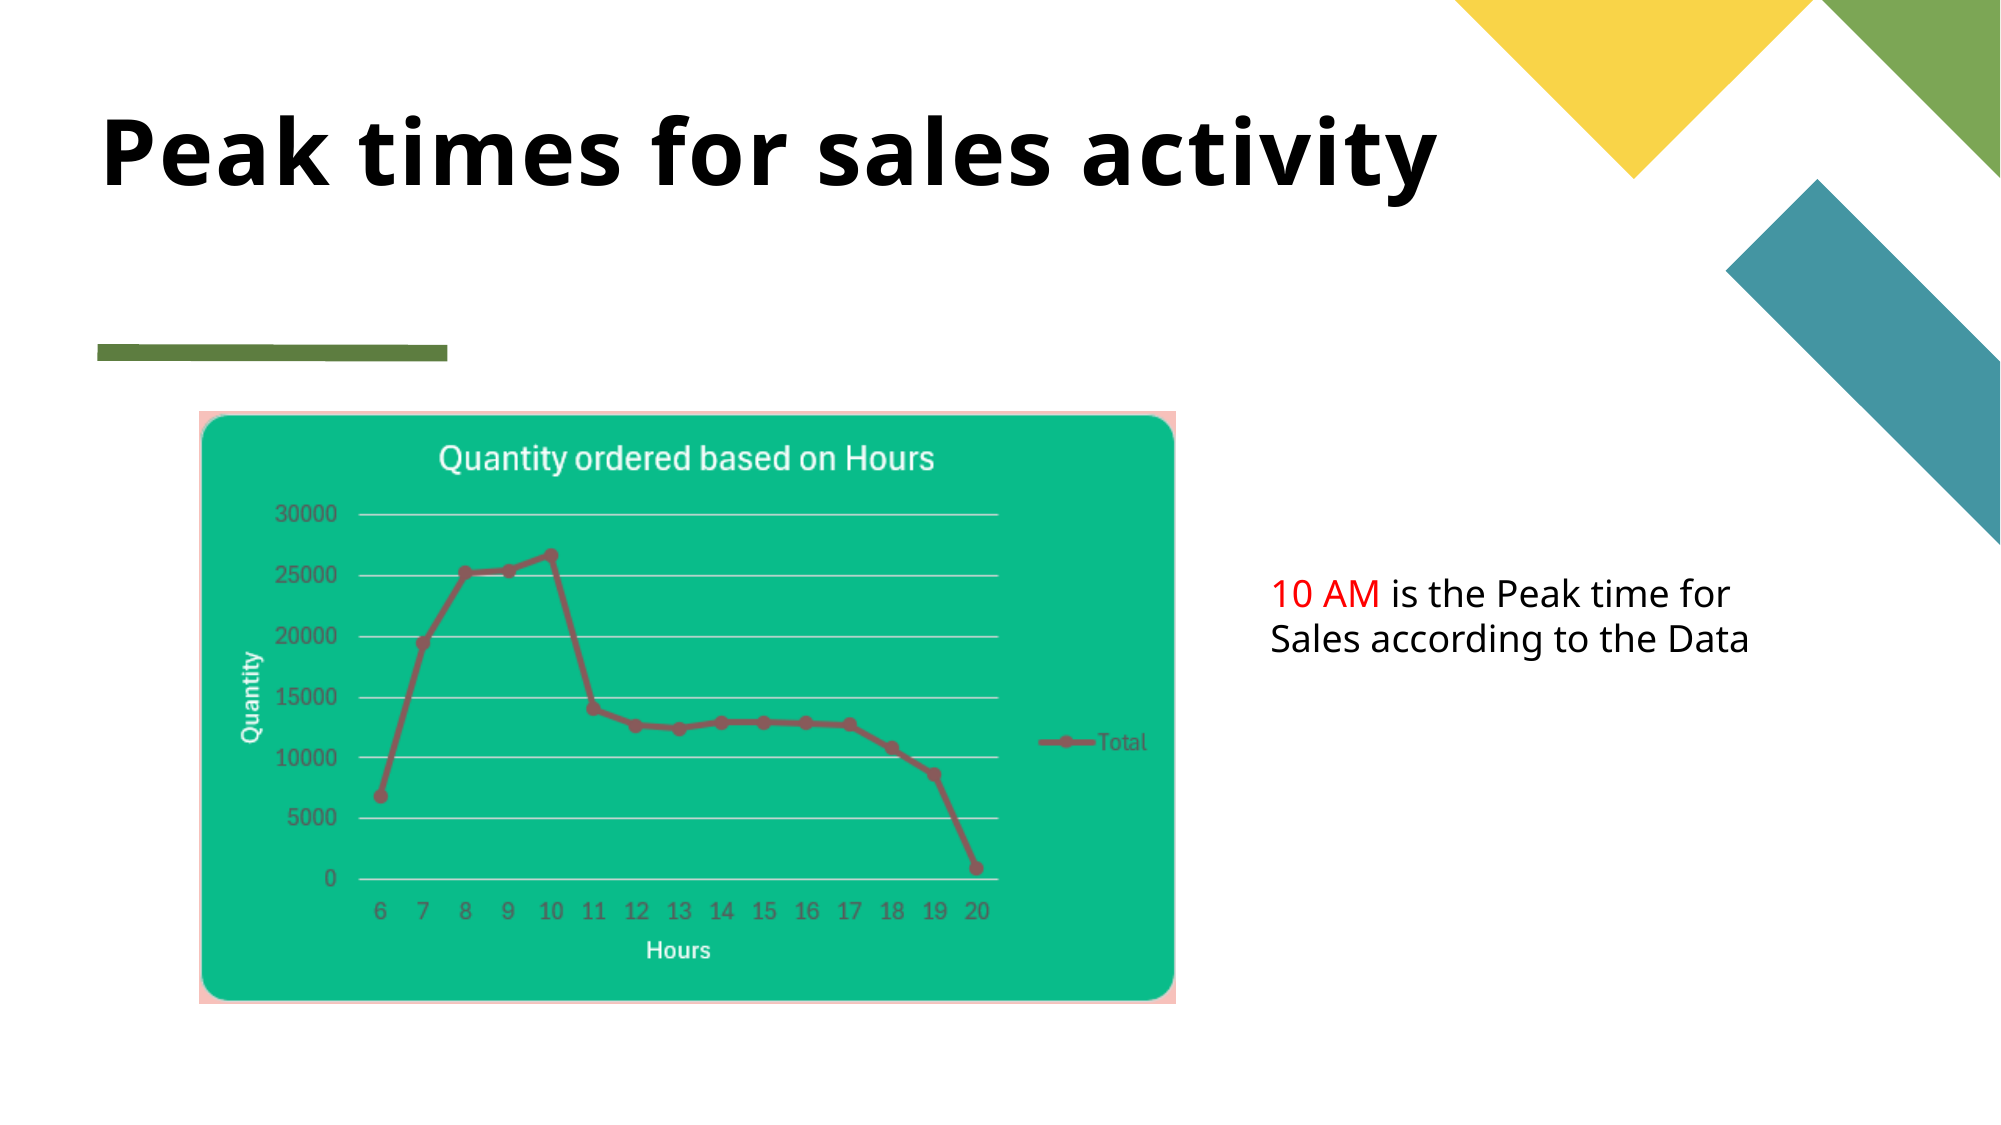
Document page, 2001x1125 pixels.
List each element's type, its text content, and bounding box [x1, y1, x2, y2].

title Peak times for sales activity [99, 86, 1900, 203]
text_box 10 AM is the Peak time for Sales according to the Data [1255, 562, 1821, 668]
picture [199, 411, 1176, 1004]
